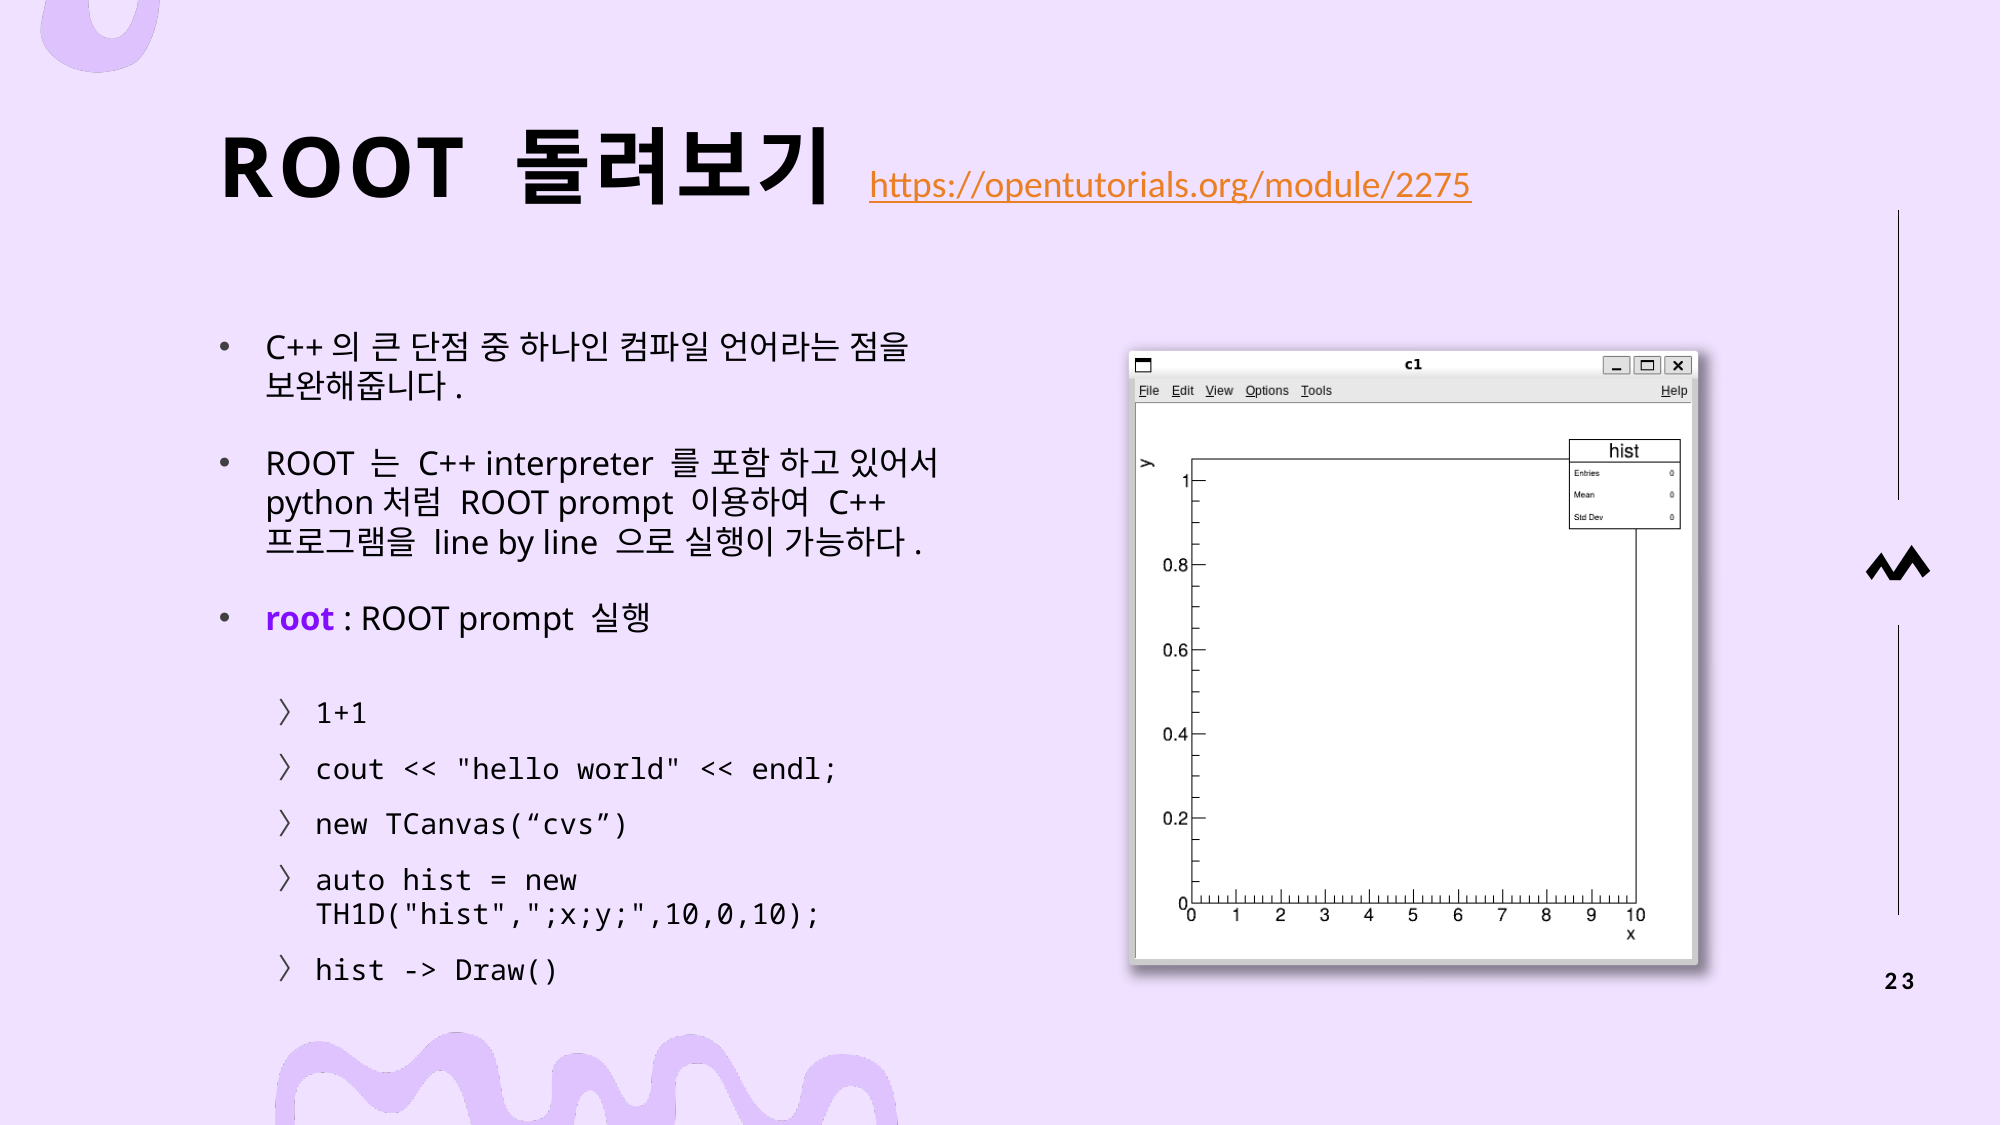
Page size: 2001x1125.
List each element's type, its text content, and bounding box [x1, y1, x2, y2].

picture [248, 1011, 925, 1125]
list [1096, 318, 1731, 998]
title ROOT 돌려보기 [203, 129, 1797, 280]
slide_number 23 [1814, 957, 1985, 998]
picture [1863, 542, 1933, 583]
list C++의 큰 단점 중 하나인 컴파일 언어라는 점을 보완해줍니다. ROOT 는 C++ interpreter 를 포함 하고 있어서 python처럼 ROOT prompt 이용하여 C++ 프로그램을 line by line 으로 실행이 가능하다. root : ROOT prompt 실행 1+1 cout << "hello world" << endl; new TCanvas(“cvs”) auto hist = new TH1D("hist",";x;y;",10,0,10); hist -> Draw() [203, 319, 969, 998]
picture [26, 0, 176, 88]
text_box https://opentutorials.org/module/2275 [854, 153, 1500, 213]
